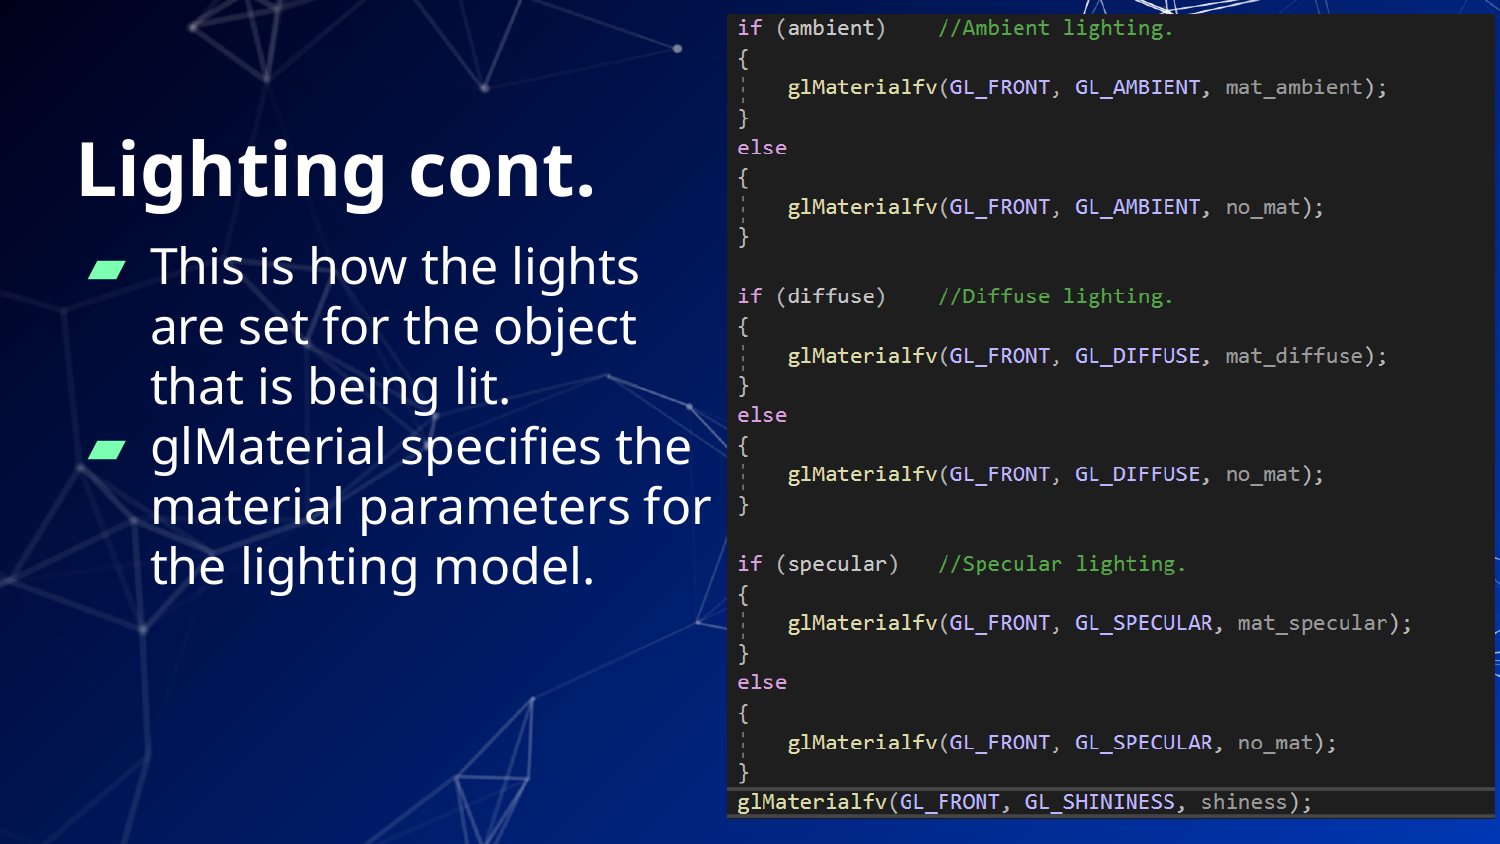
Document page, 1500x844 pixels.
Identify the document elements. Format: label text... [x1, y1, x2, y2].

picture [0, 0, 1500, 844]
list This is how the lights are set for the object that is being lit. glMaterial specifies the material parameters for the lighting model. [75, 234, 714, 751]
title Lighting cont. [75, 71, 722, 212]
